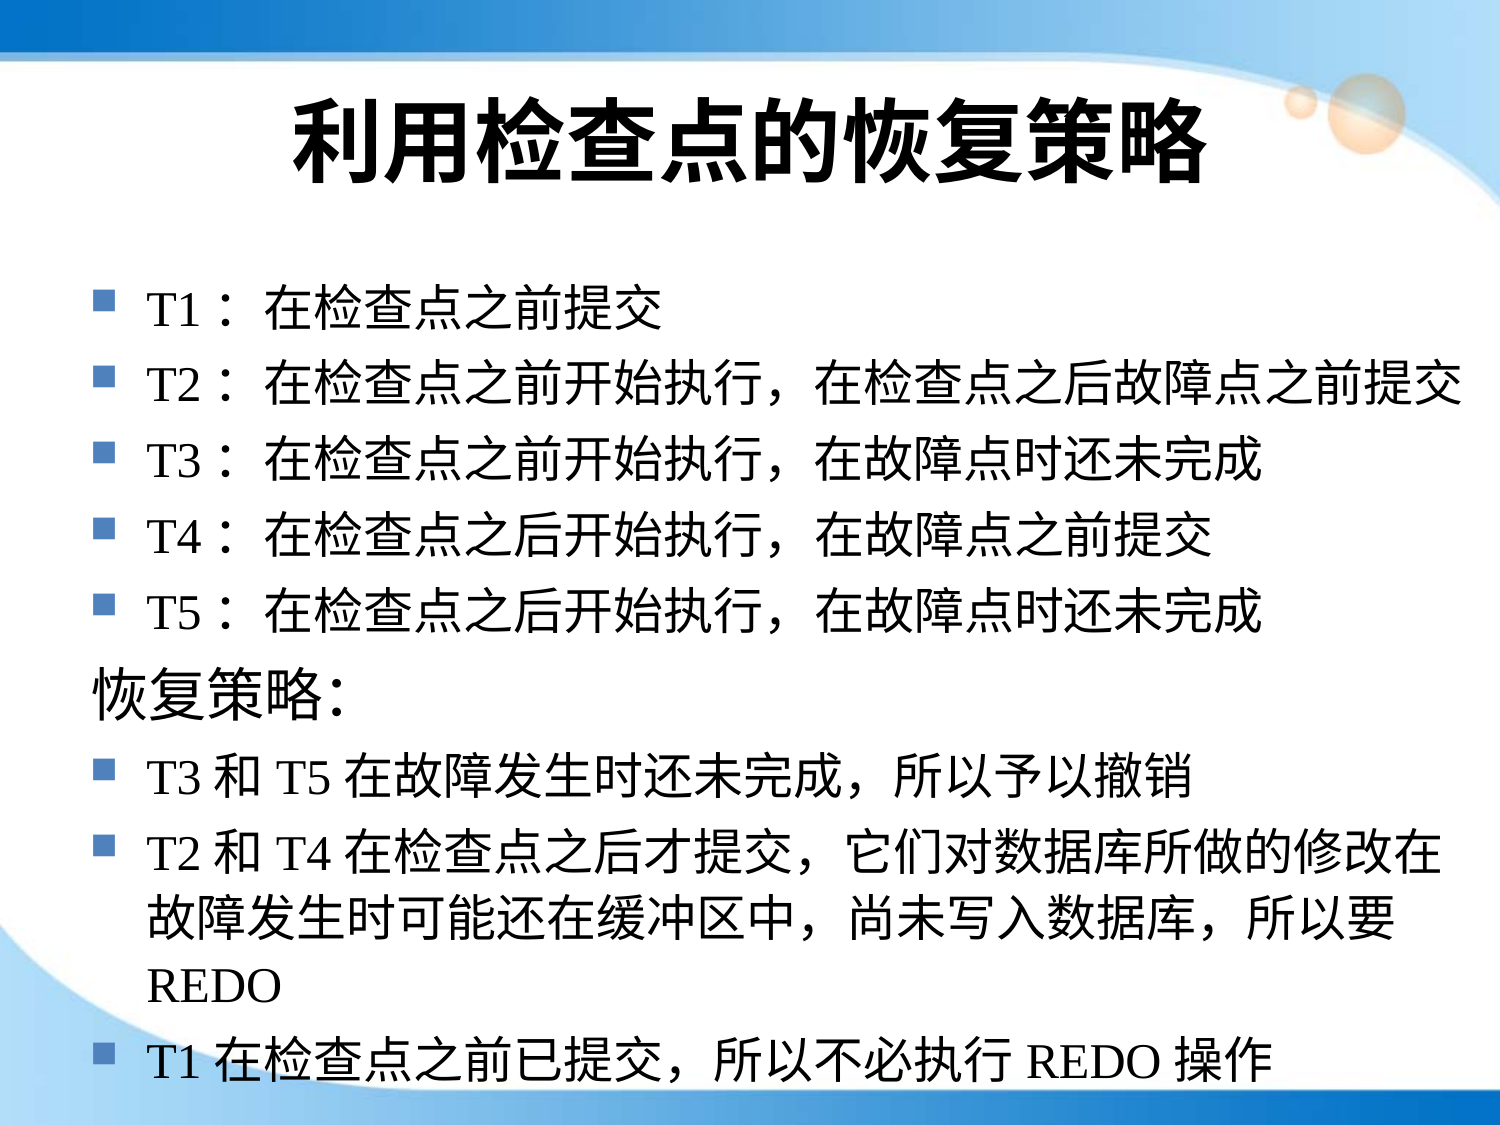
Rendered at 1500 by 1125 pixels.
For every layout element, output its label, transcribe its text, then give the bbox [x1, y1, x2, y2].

list T1：在检查点之前提交 T2：在检查点之前开始执行，在检查点之后故障点之前提交 T3：在检查点之前开始执行，在故障点时还未完成 T4：在检查点之后开始执行，在故障点之前提交 T5：在检查点之后开始执行，在故障点时还未完成 恢复策略： T3和T5在故障发生时还未完成，所以予以撤销 T2和T4在检查点之后才提交，它们对数据库所做的修改在故障发生时可能还在缓冲区中，尚未写入数据库，所以要REDO T1在检查点之前已提交，所以不必执行REDO操作 [74, 262, 1500, 1006]
title 利用检查点的恢复策略 [75, 45, 1425, 233]
picture [0, 0, 1500, 1125]
